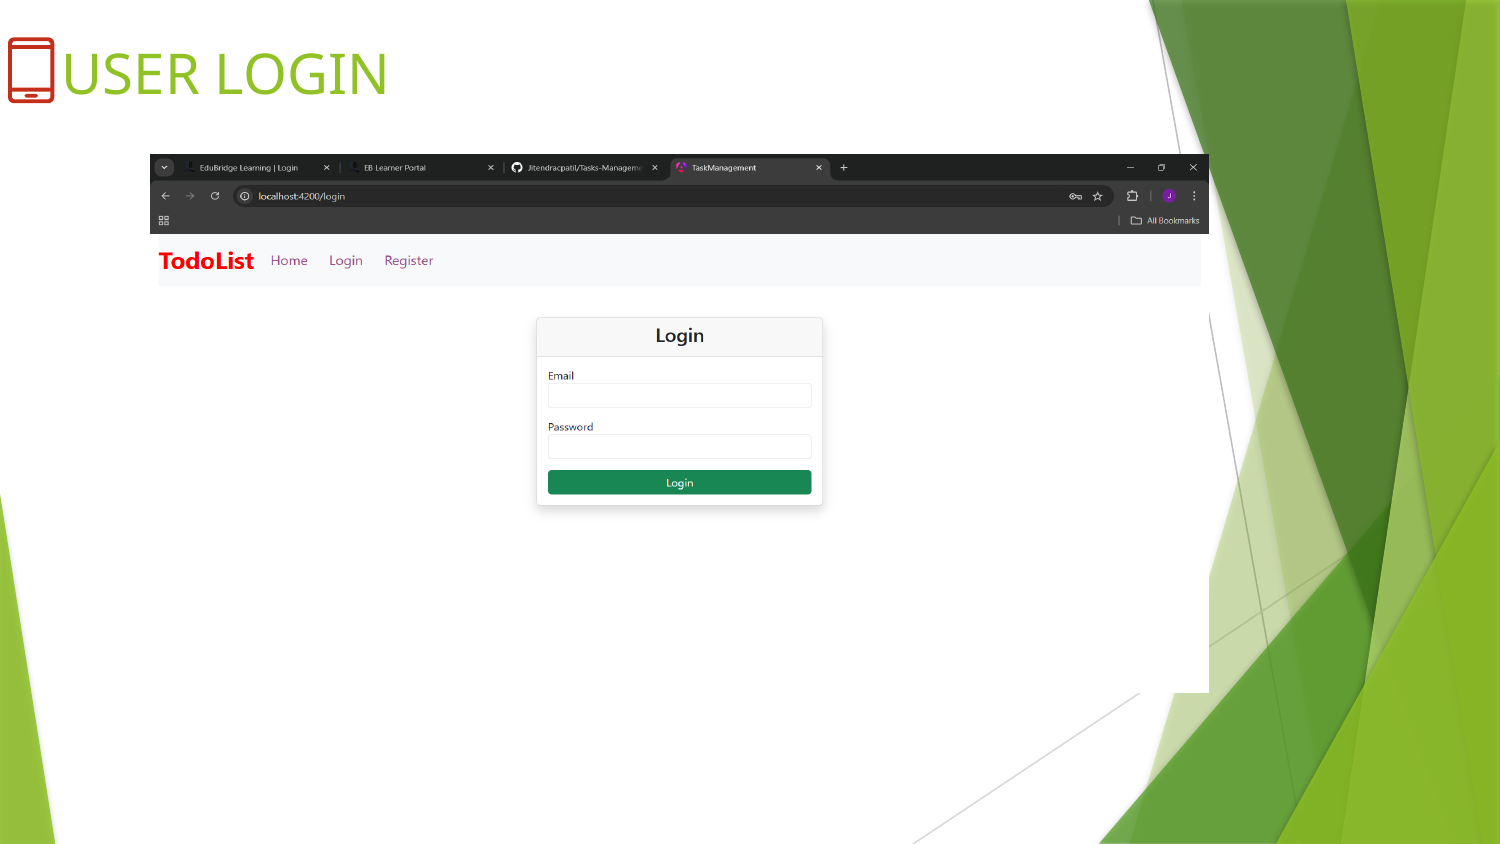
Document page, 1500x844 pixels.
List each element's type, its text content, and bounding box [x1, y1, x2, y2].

picture [149, 153, 1210, 694]
title USER LOGIN [46, 23, 1311, 118]
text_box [7, 36, 55, 104]
